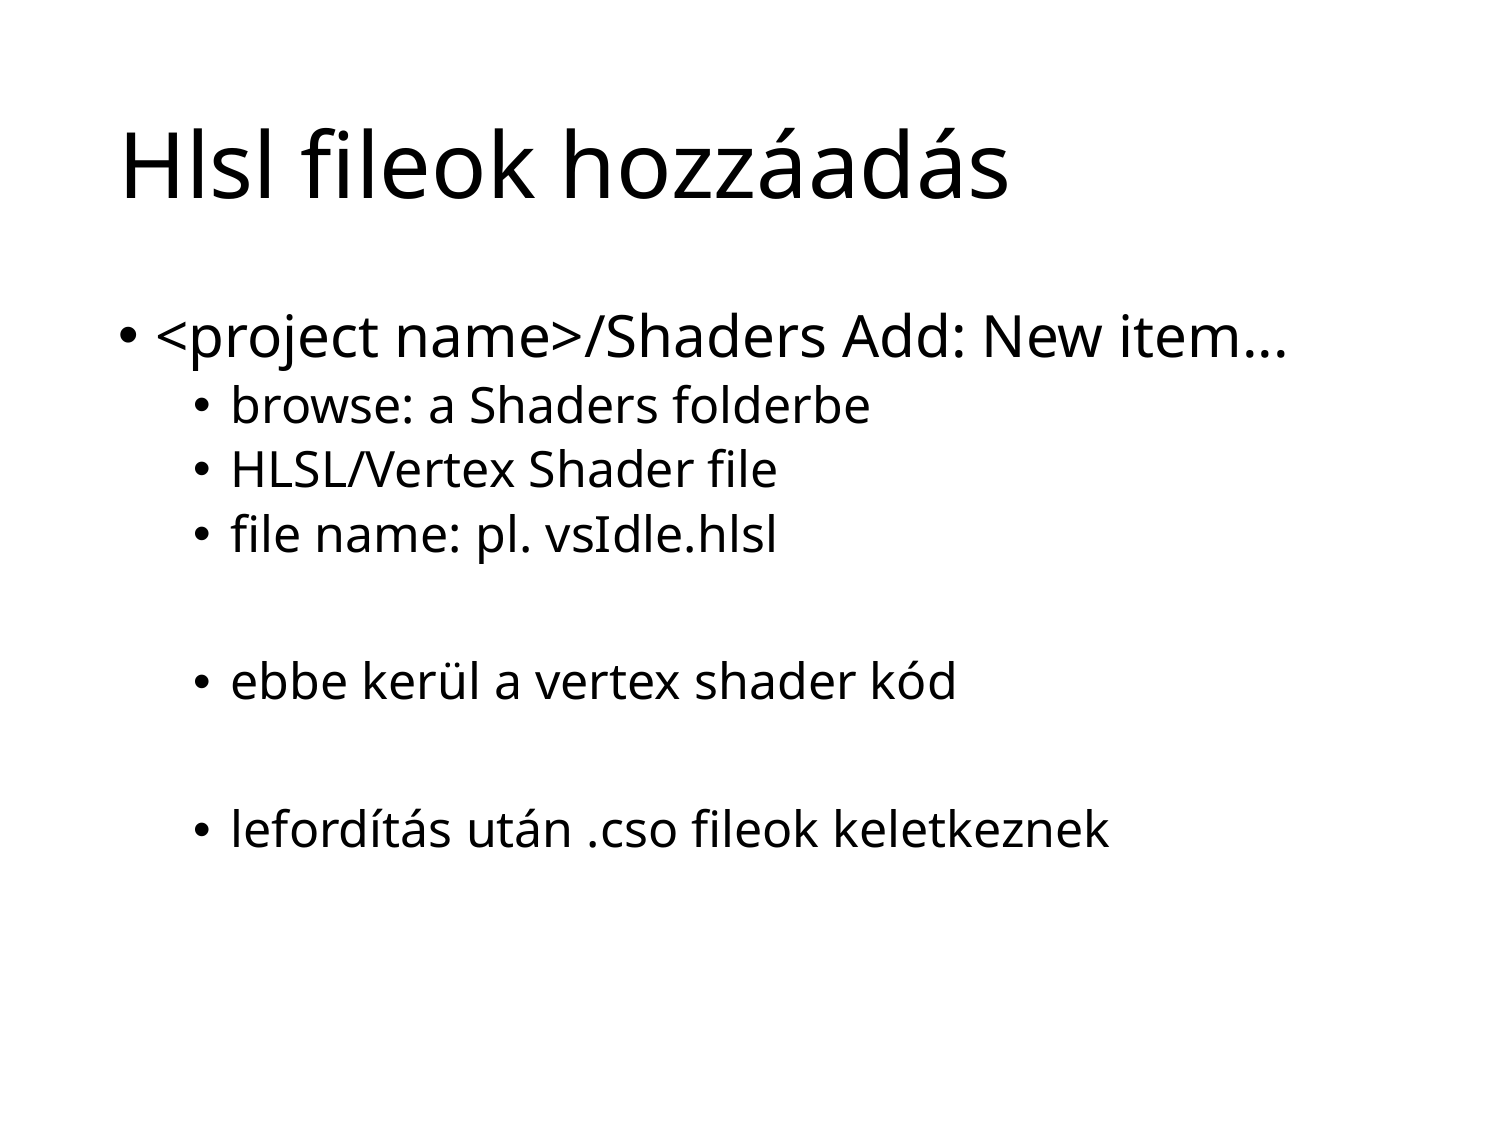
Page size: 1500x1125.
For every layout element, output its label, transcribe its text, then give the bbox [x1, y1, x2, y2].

list <project name>/Shaders Add: New item... browse: a Shaders folderbe HLSL/Vertex Shader file file name: pl. vsIdle.hlsl ebbe kerül a vertex shader kód lefordítás után .cso fileok keletkeznek [103, 299, 1397, 1114]
title Hlsl fileok hozzáadás [103, 59, 1397, 278]
